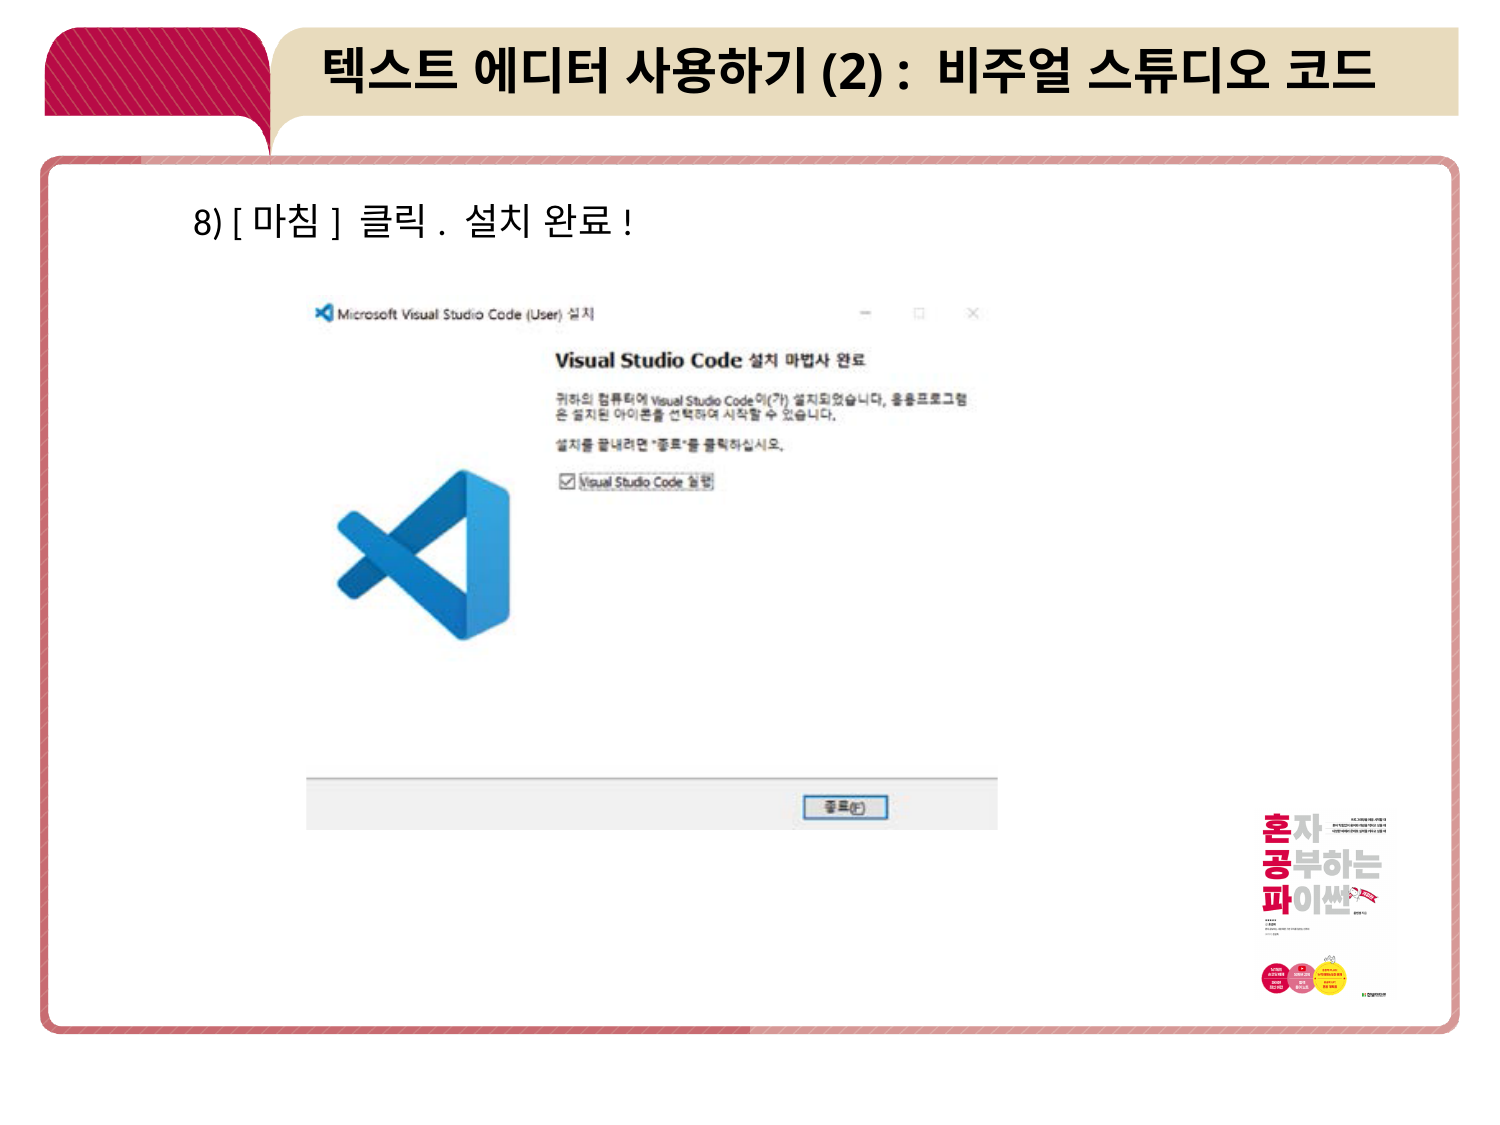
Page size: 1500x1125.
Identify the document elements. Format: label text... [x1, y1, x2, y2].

title 텍스트 에디터 사용하기(2) : 비주얼 스튜디오 코드 [306, 42, 1436, 105]
picture [0, 0, 1500, 1043]
list 8) [마침] 클릭. 설치 완료! [103, 195, 1397, 1014]
